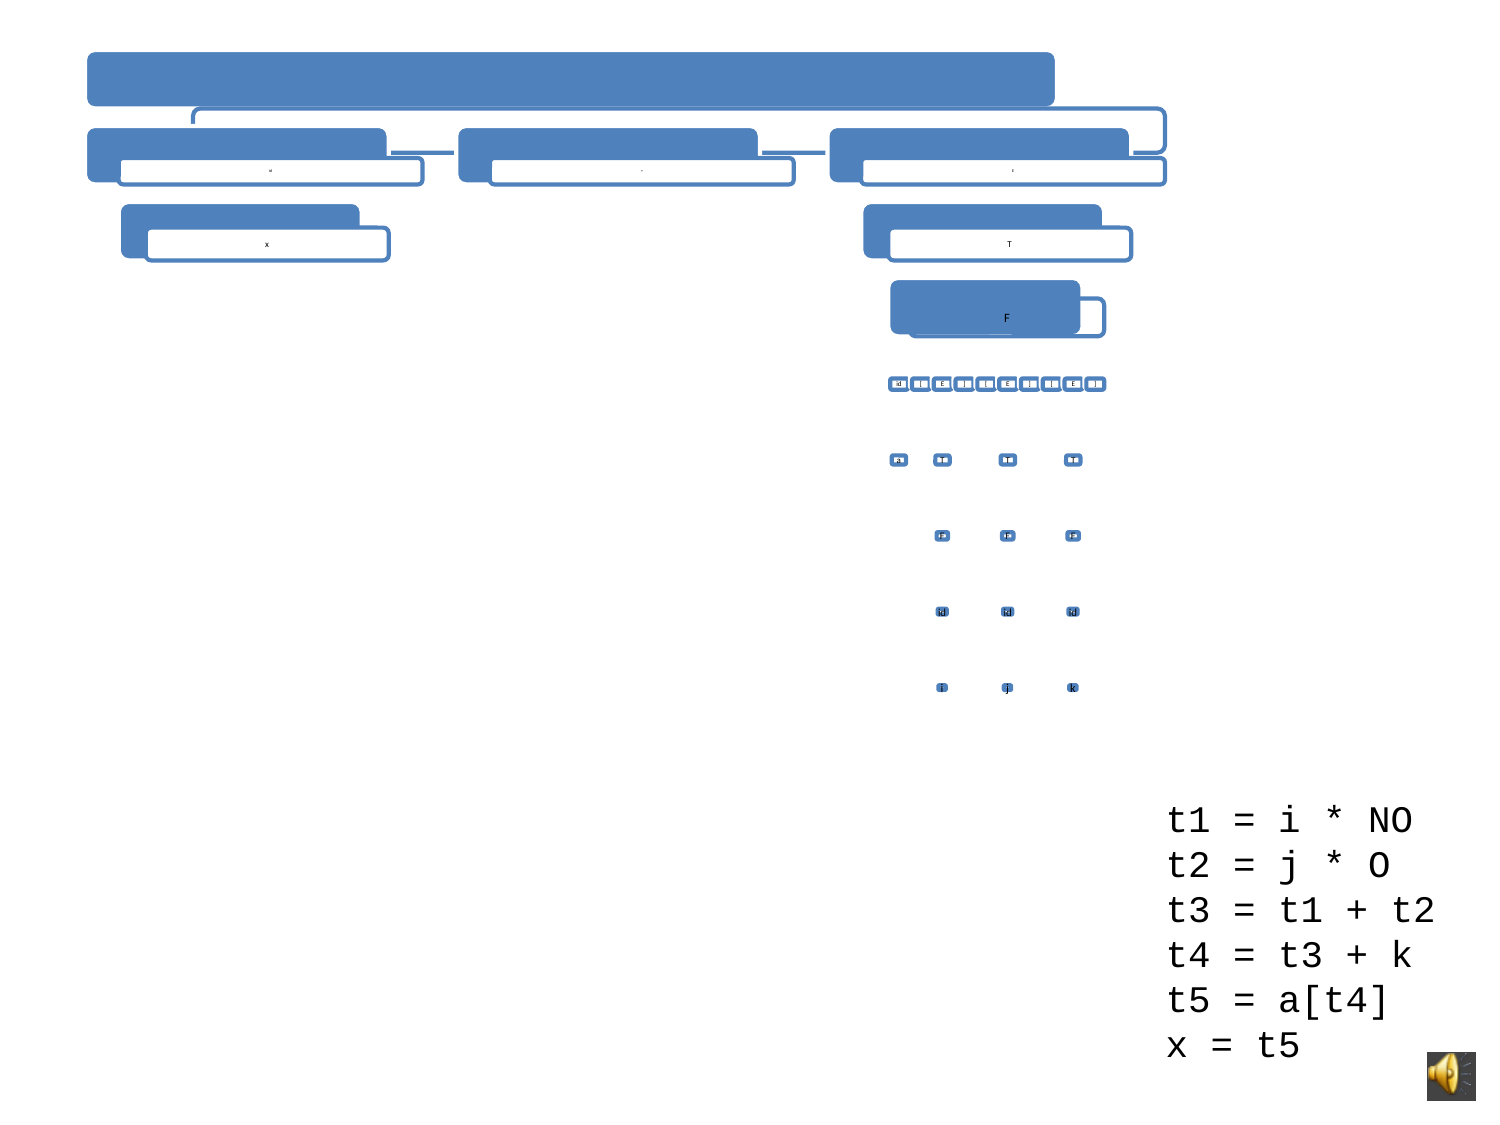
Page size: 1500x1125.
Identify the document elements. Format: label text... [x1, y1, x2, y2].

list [0, 49, 1301, 793]
text_box t1 = i * NO t2 = j * O t3 = t1 + t2 t4 = t3 + k t5 = a[t4] x = t5 [1150, 787, 1451, 1073]
picture [1426, 1051, 1477, 1102]
